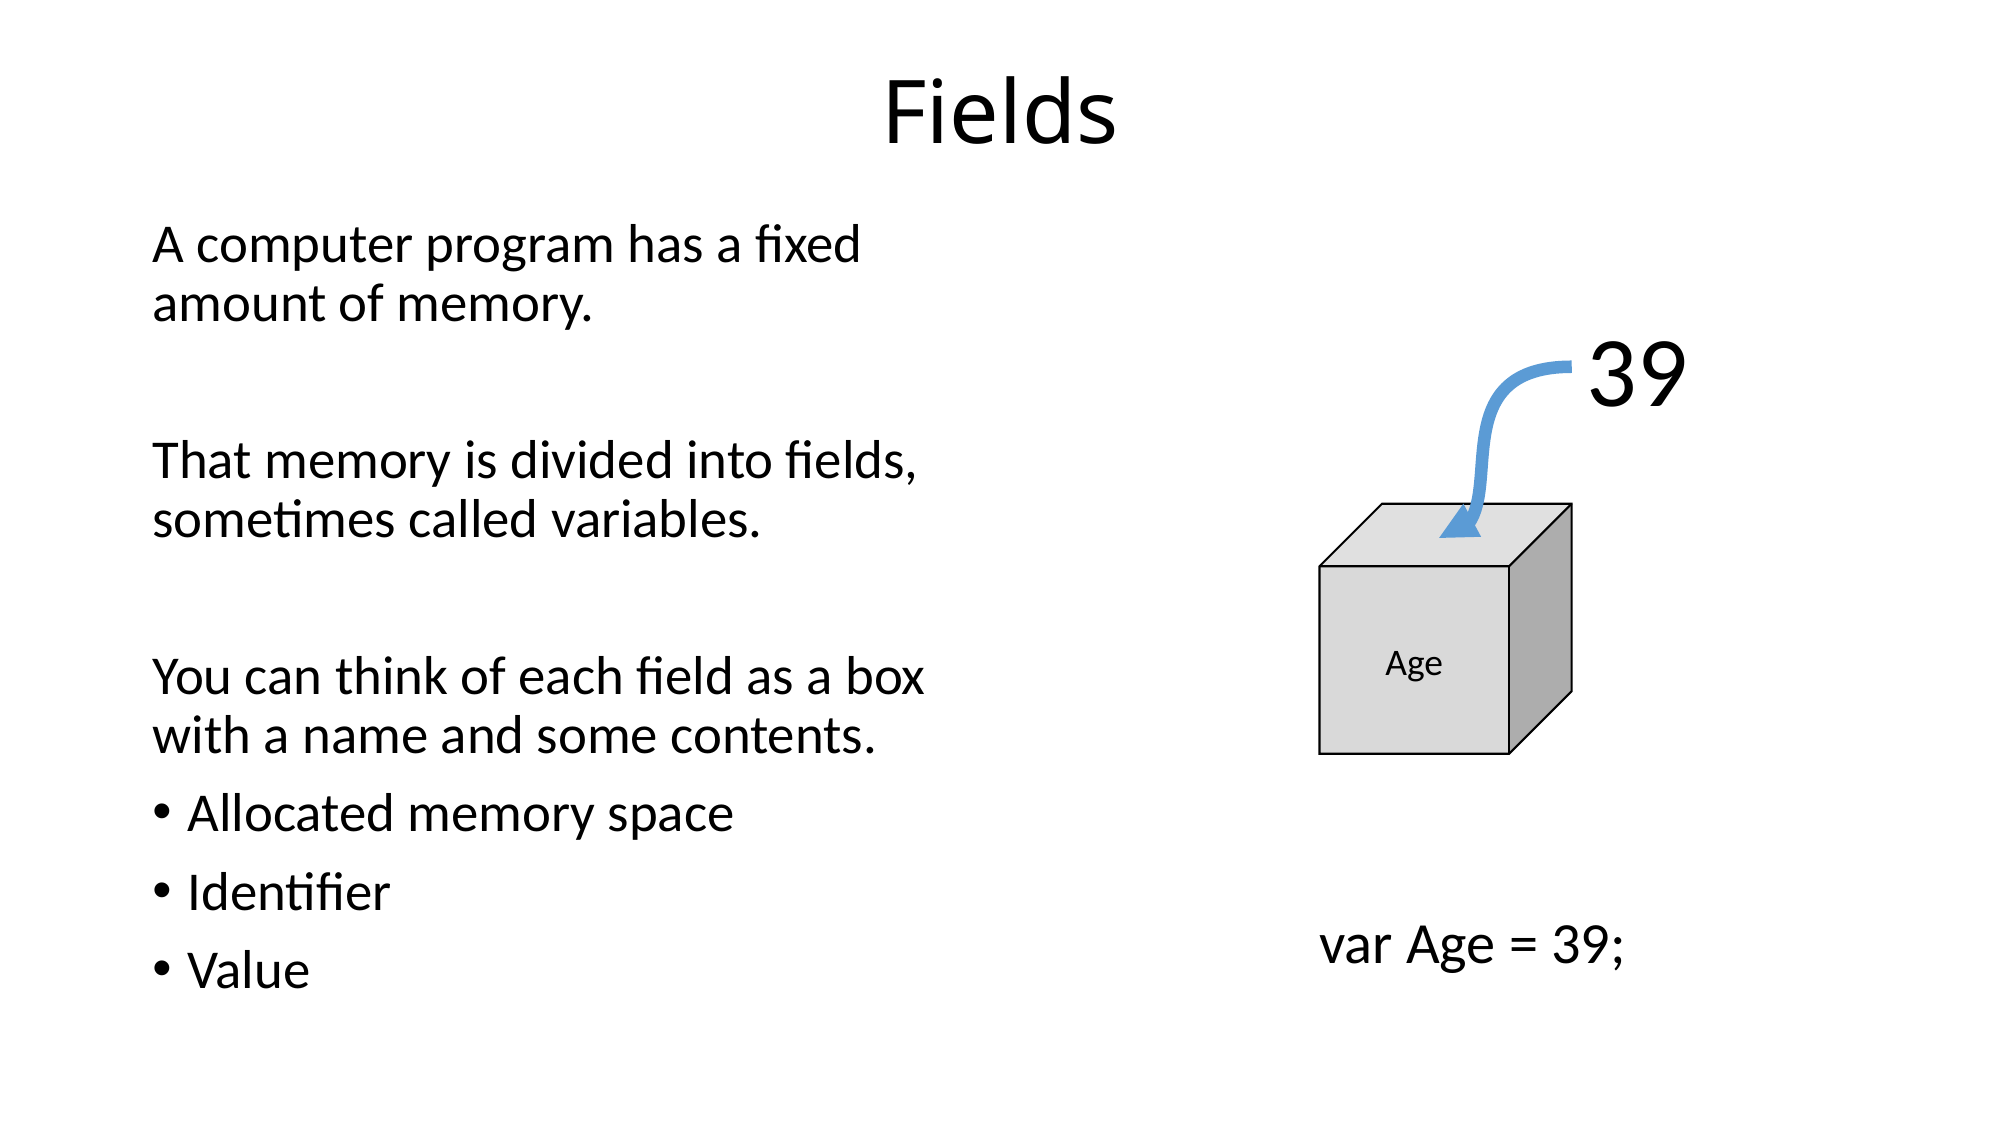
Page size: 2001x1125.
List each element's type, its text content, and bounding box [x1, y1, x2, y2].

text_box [1439, 367, 1572, 538]
title Fields [137, 59, 1863, 170]
list A computer program has a fixed amount of memory. That memory is divided into fields, sometimes called variables. You can think of each field as a box with a name and some contents. Allocated memory space Identifier Value [137, 207, 1031, 1014]
text_box Age [1318, 502, 1573, 755]
text_box var Age = 39; [1241, 897, 1705, 983]
text_box 39 [1571, 299, 1766, 435]
